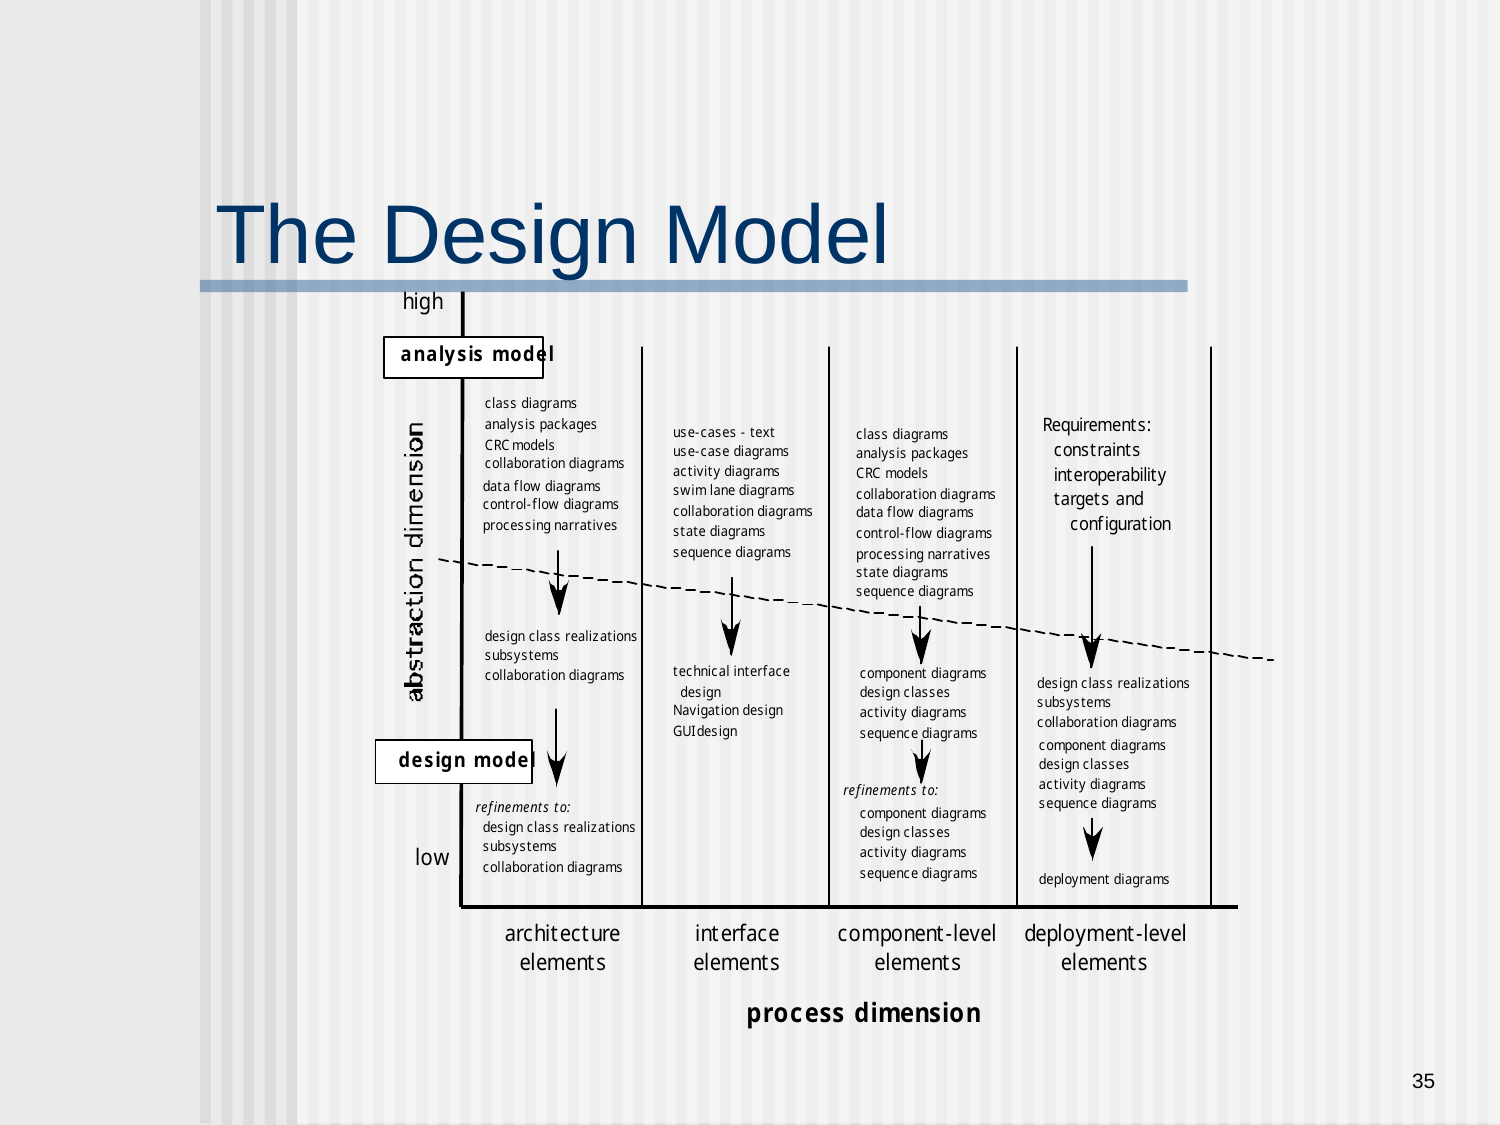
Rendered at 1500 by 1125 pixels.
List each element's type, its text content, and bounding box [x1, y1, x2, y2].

picture [374, 287, 1276, 1035]
title The Design Model [199, 174, 1048, 288]
slide_number 35 [1237, 1025, 1450, 1100]
